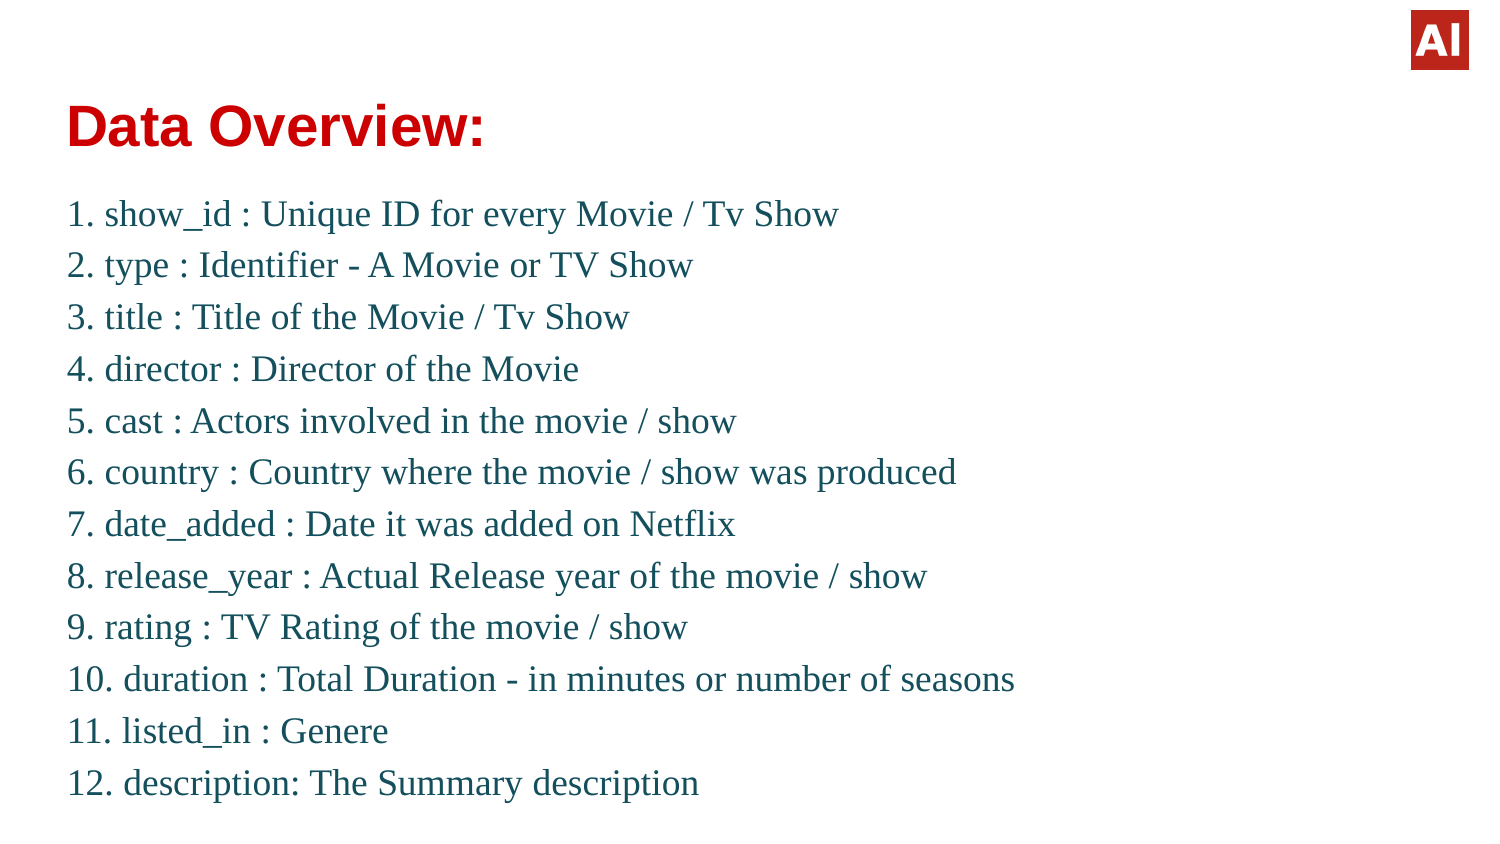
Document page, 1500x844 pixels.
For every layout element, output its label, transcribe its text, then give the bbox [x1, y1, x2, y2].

picture [1411, 10, 1469, 70]
title Data Overview: [51, 72, 1449, 166]
list 1. show_id : Unique ID for every Movie / Tv Show 2. type : Identifier - A Movie or TV Show 3. title : Title of the Movie / Tv Show 4. director : Director of the Movie 5. cast : Actors involved in the movie / show 6. country : Country where the movie / show was produced 7. date_added : Date it was added on Netflix 8. release_year : Actual Release year of the movie / show 9. rating : TV Rating of the movie / show 10. duration : Total Duration - in minutes or number of seasons 11. listed_in : Genere 12. description: The Summary description [33, 166, 1449, 808]
